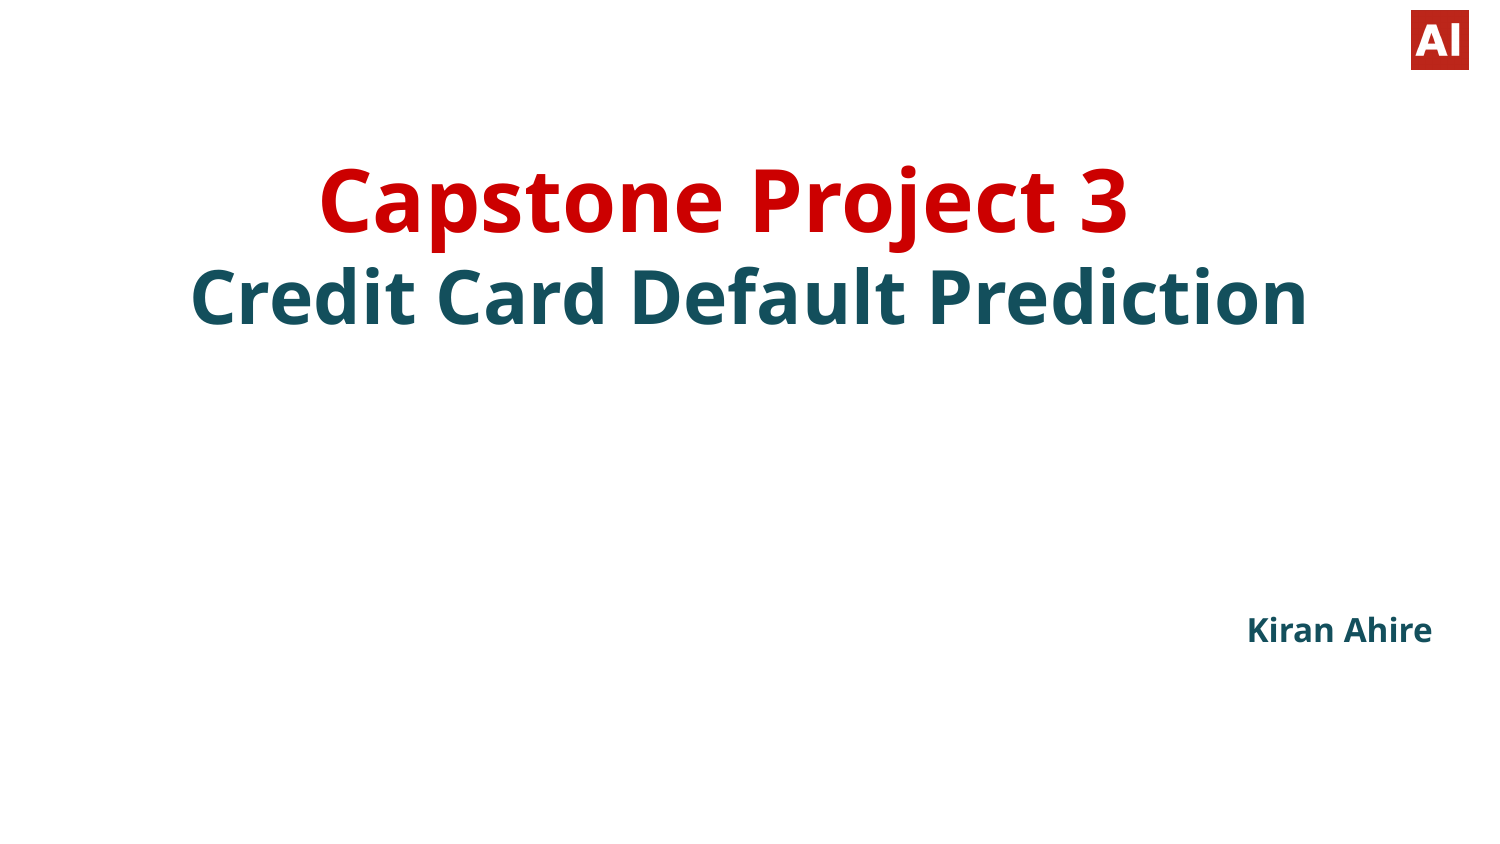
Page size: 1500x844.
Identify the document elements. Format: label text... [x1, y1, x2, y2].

title Capstone Project 3 Credit Card Default Prediction Kiran Ahire [51, 83, 1449, 705]
picture [1411, 10, 1469, 70]
